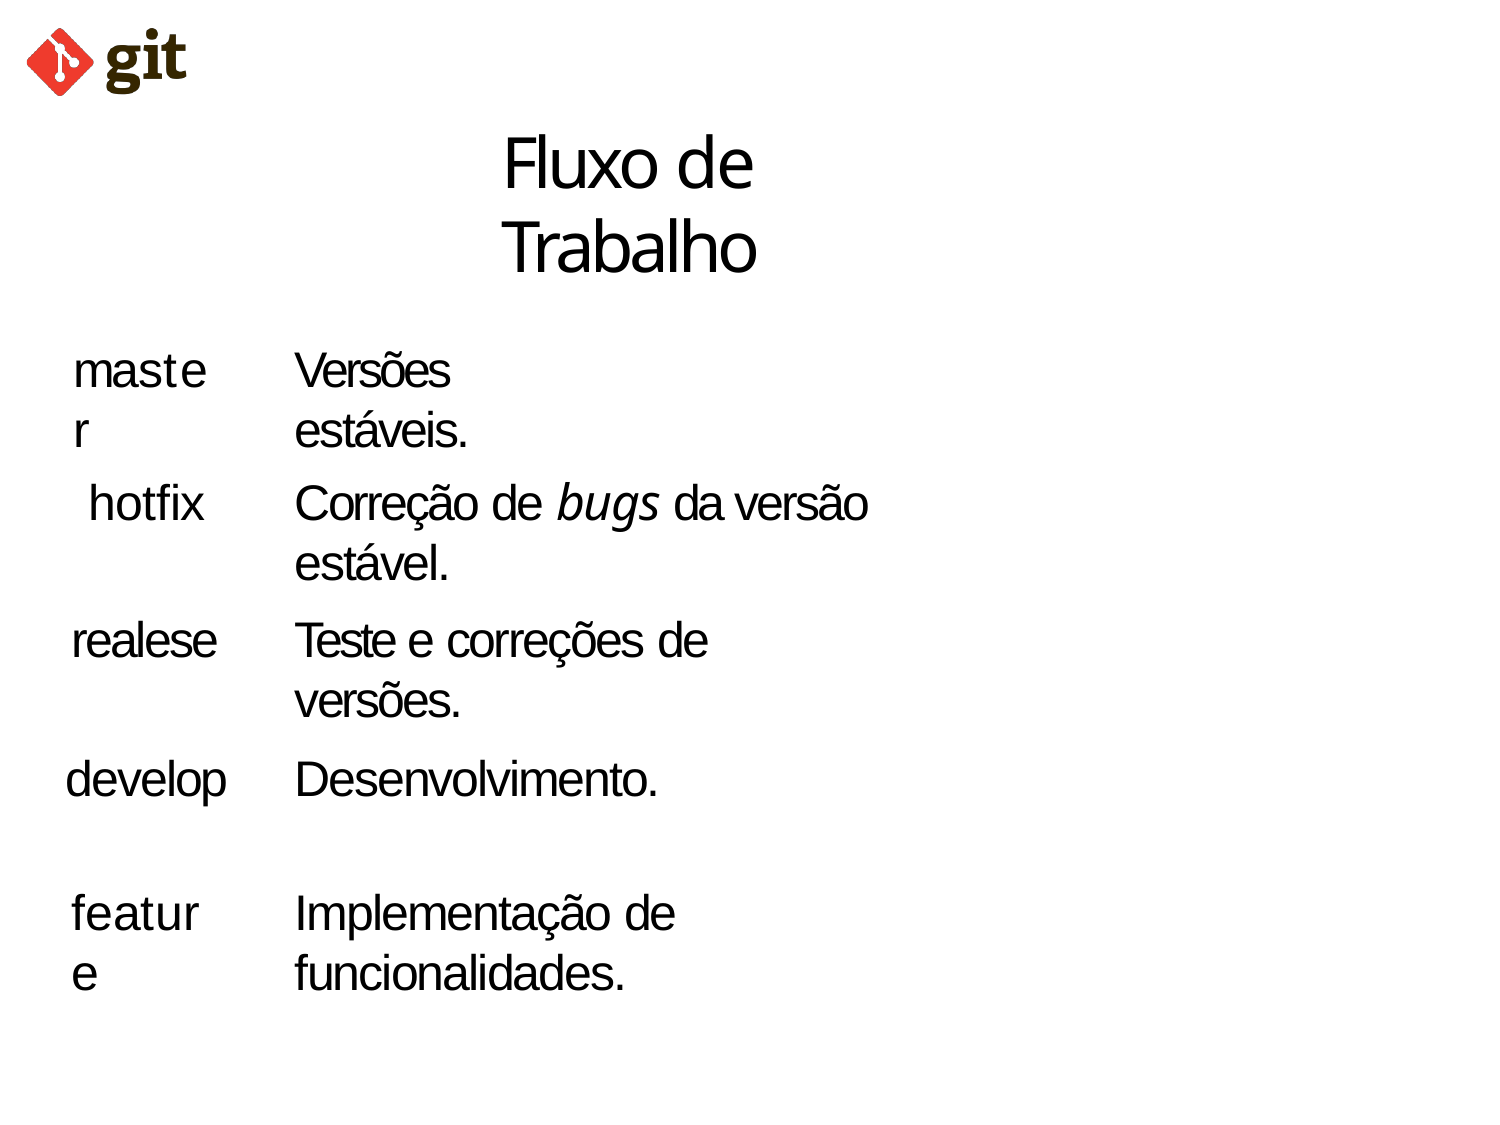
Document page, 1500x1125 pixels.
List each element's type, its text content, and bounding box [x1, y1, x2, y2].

text_box Versões estáveis. [292, 335, 641, 458]
text_box hotfix [85, 468, 208, 531]
text_box master [71, 335, 218, 458]
text_box develop [63, 743, 231, 806]
text_box Correção de bugs da versão estável. [292, 468, 1023, 591]
title Fluxo de Trabalho [498, 115, 1002, 306]
text_box Implementação de funcionalidades. [292, 878, 1021, 1001]
text_box feature [69, 878, 221, 1001]
text_box Desenvolvimento. [292, 743, 663, 806]
text_box realese [69, 605, 221, 668]
text_box Teste e correções de versões. [292, 605, 888, 728]
picture [26, 28, 187, 96]
